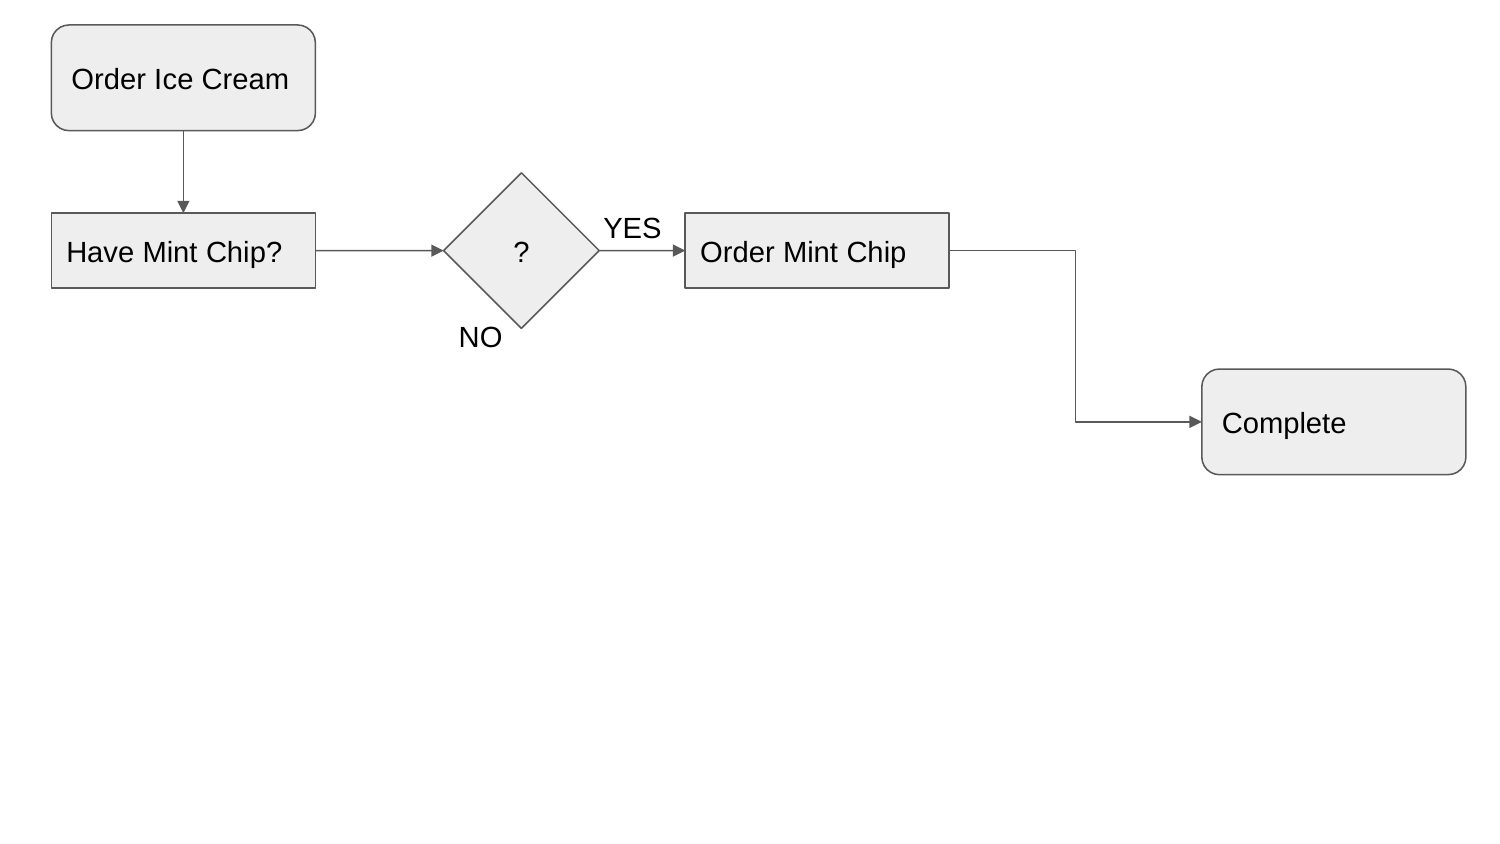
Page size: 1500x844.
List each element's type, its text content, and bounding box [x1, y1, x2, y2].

text_box NO [443, 303, 538, 369]
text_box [949, 250, 1203, 423]
text_box Have Mint Chip? [51, 213, 316, 288]
text_box Order Mint Chip [685, 213, 950, 288]
text_box Order Ice Cream [51, 24, 316, 131]
text_box ? [444, 172, 590, 312]
text_box YES [588, 194, 696, 260]
text_box Complete [1201, 369, 1466, 475]
